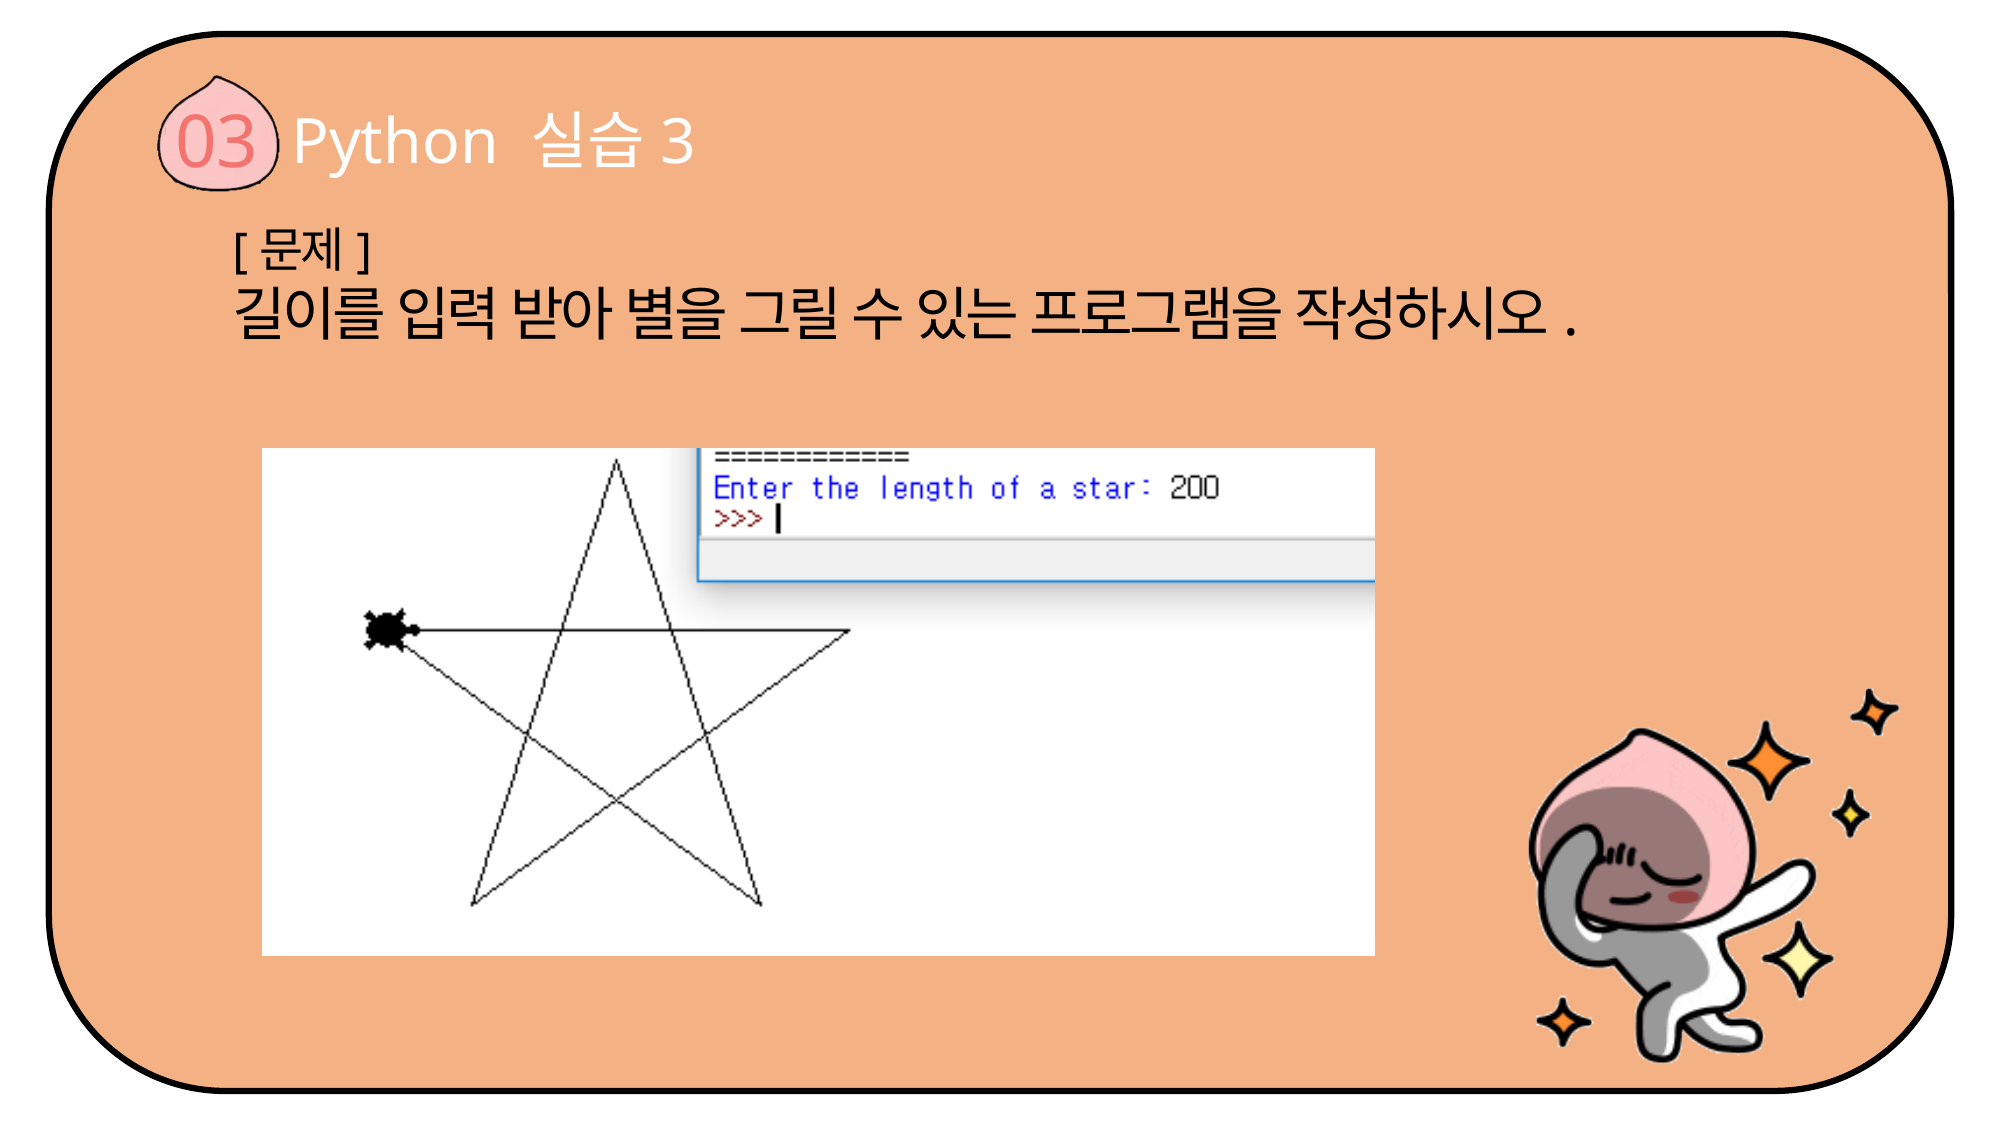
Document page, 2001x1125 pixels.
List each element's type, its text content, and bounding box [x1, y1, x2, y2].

picture [262, 448, 1375, 956]
text_box [47, 32, 1953, 1093]
picture [1459, 618, 1933, 1091]
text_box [149, 70, 1107, 194]
text_box [문제] 길이를 입력 받아 별을 그릴 수 있는 프로그램을 작성하시오. [217, 212, 1812, 355]
